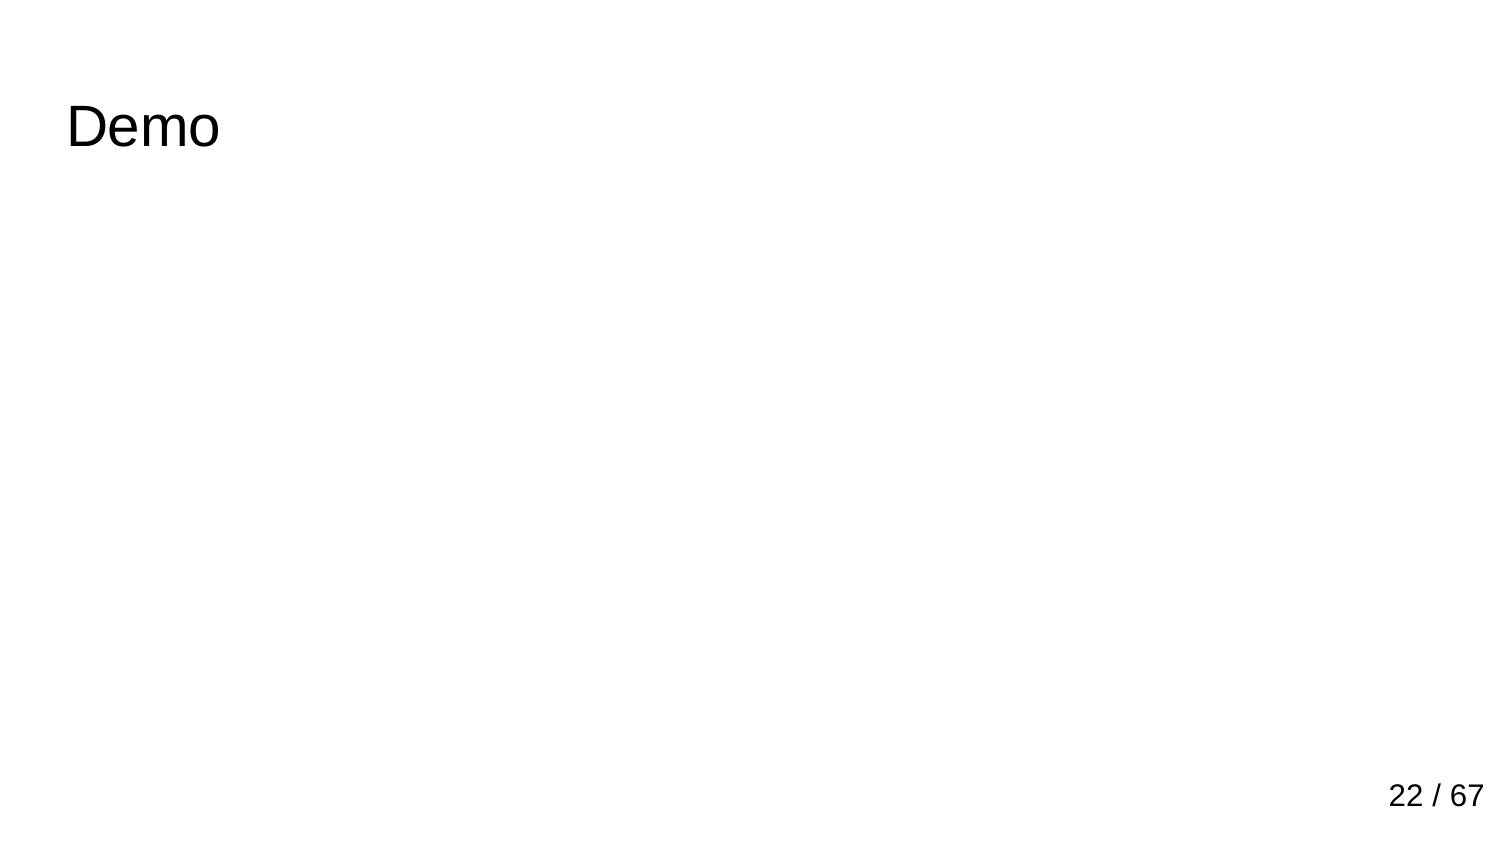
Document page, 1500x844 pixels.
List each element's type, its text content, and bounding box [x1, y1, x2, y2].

text_box 22 / 67 [1333, 760, 1500, 844]
title Demo [51, 72, 1449, 167]
